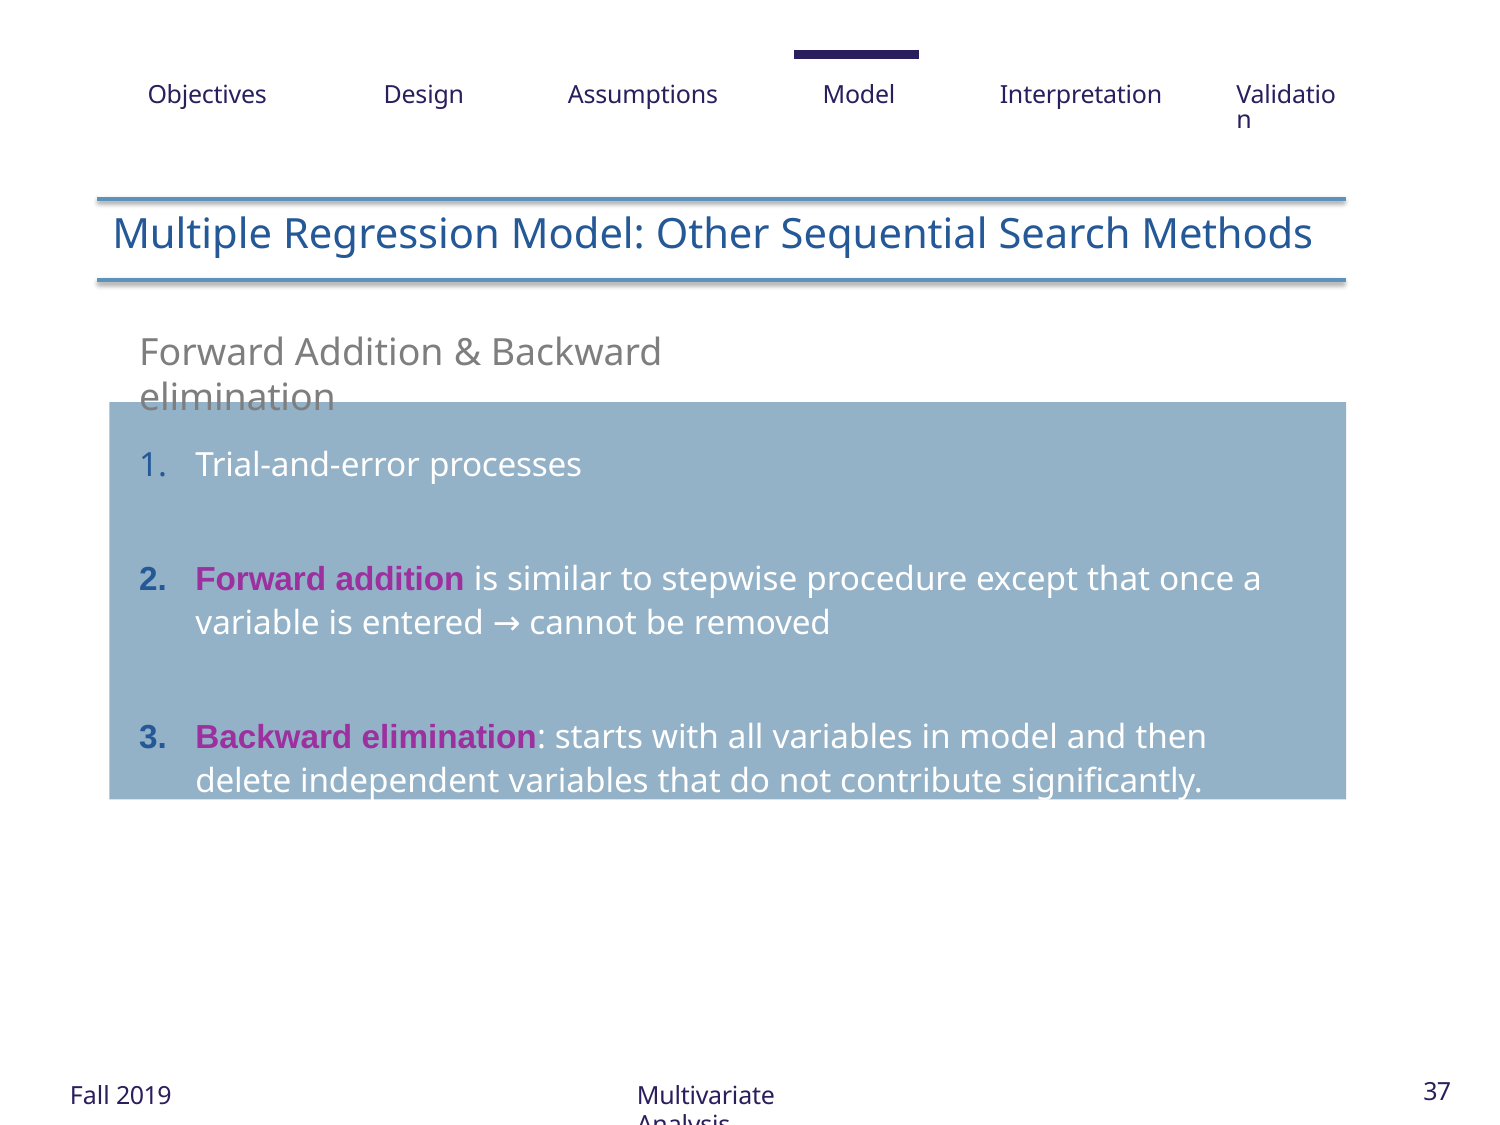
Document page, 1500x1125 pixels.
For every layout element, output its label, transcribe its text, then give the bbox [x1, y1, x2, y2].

table_header Design [324, 85, 515, 136]
table_header Objectives [142, 85, 324, 136]
title Multiple Regression Model: Other Sequential Search Methods [110, 204, 1473, 395]
table_header Assumptions [515, 85, 767, 136]
text_box Forward Addition & Backward elimination [137, 325, 826, 418]
slide_number 37 [1417, 1079, 1460, 1125]
table_header Interpretation [945, 85, 1192, 136]
table_header Model [767, 85, 945, 136]
footer Fall 2019 [68, 1079, 175, 1125]
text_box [90, 192, 1356, 212]
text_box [90, 274, 1356, 293]
table_header Validation [1192, 85, 1350, 136]
slide_number Multivariate Analysis [634, 1079, 865, 1125]
text_box Trial-and-error processes Forward addition is similar to stepwise procedure except that once a variable is entered → cannot be removed Backward elimination: starts with all variables in model and then delete independent variables that do not contribute significantly. [109, 402, 1347, 800]
